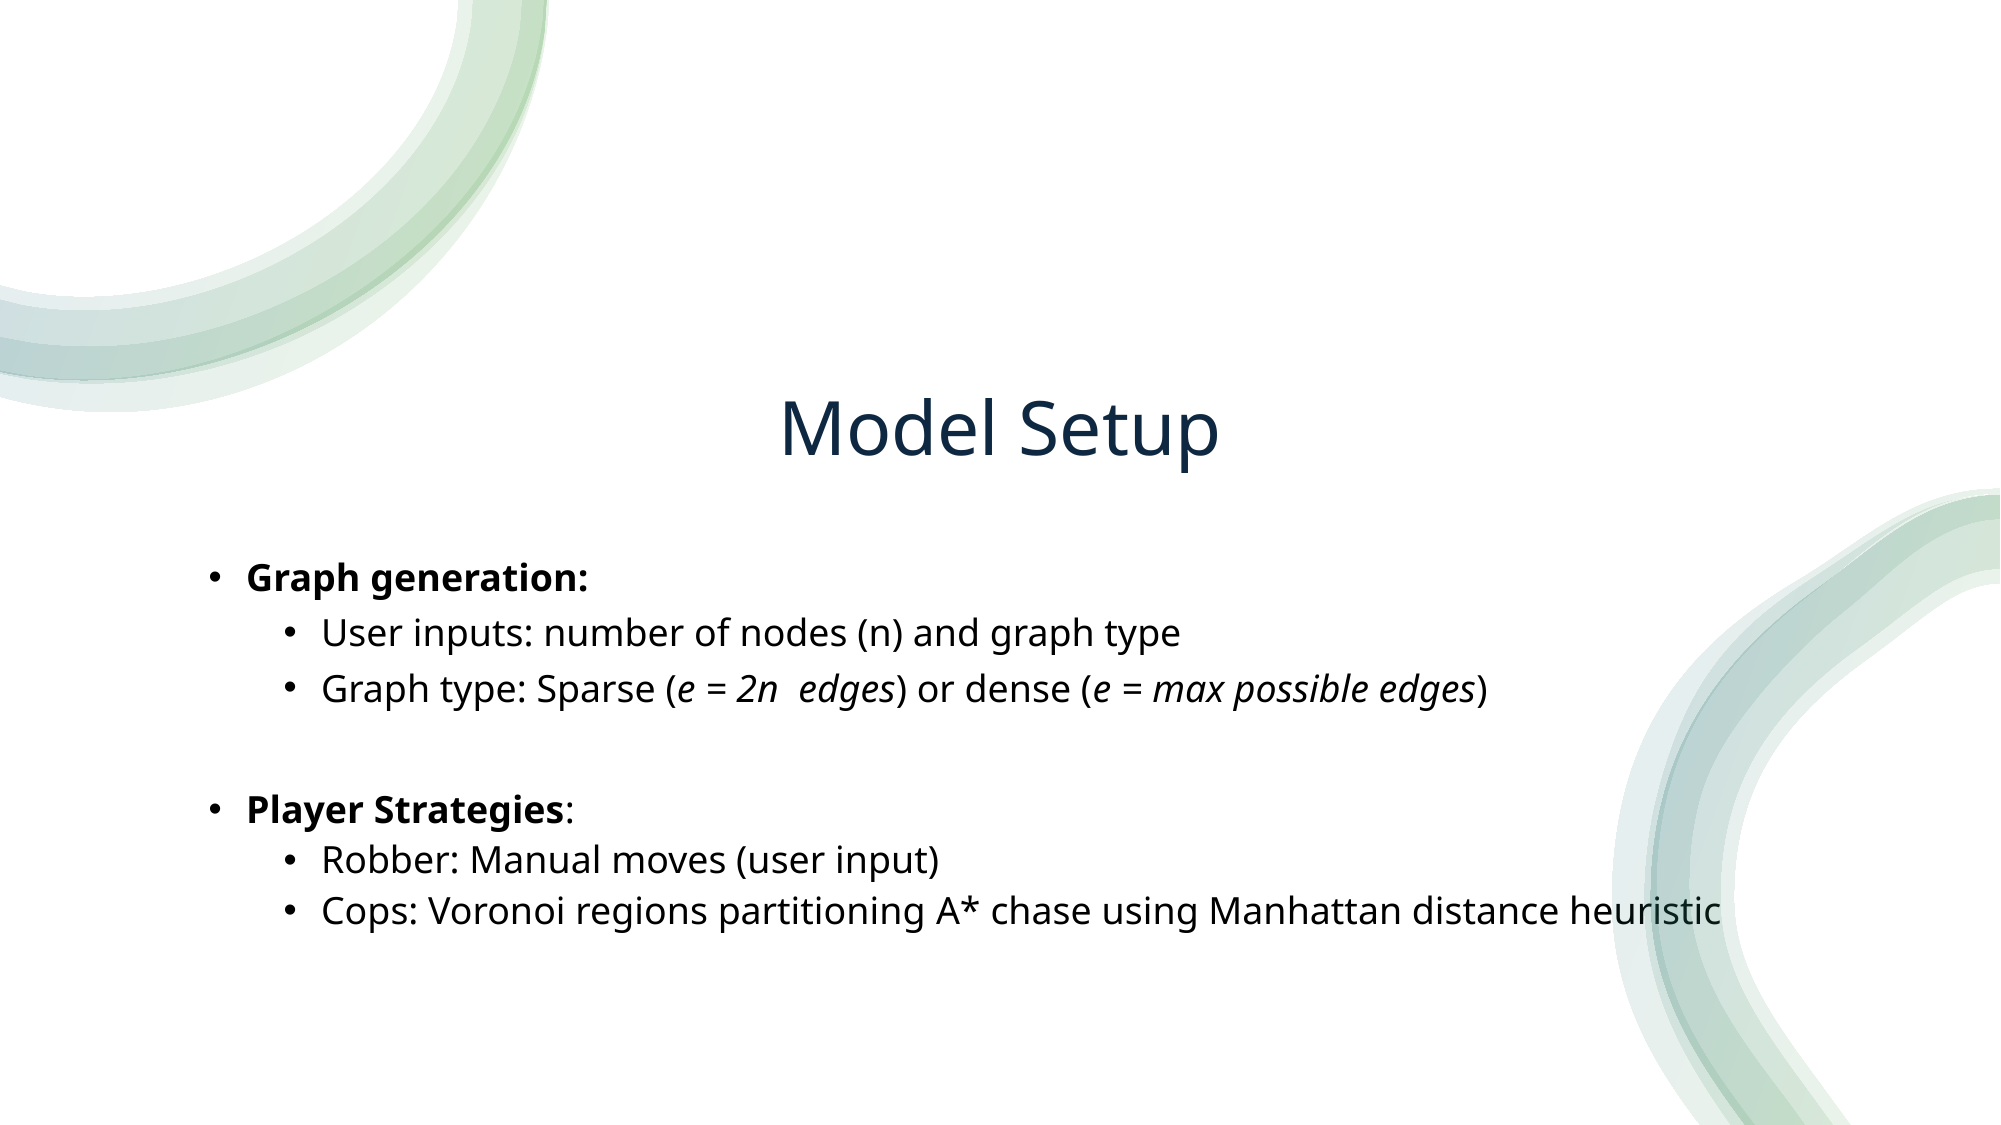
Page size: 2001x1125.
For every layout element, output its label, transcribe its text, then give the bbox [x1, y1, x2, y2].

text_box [1487, 611, 2000, 1002]
title Model Setup [193, 261, 1807, 479]
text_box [0, 0, 550, 413]
list Graph generation: User inputs: number of nodes (n) and graph type Graph type: Sparse (e = 2n edges) or dense (e = max possible edges) Player Strategies: Robber: Manual moves (user input) Cops: Voronoi regions partitioning A* chase using Manhattan distance heuristic [193, 546, 1807, 950]
text_box [0, 0, 2000, 1125]
